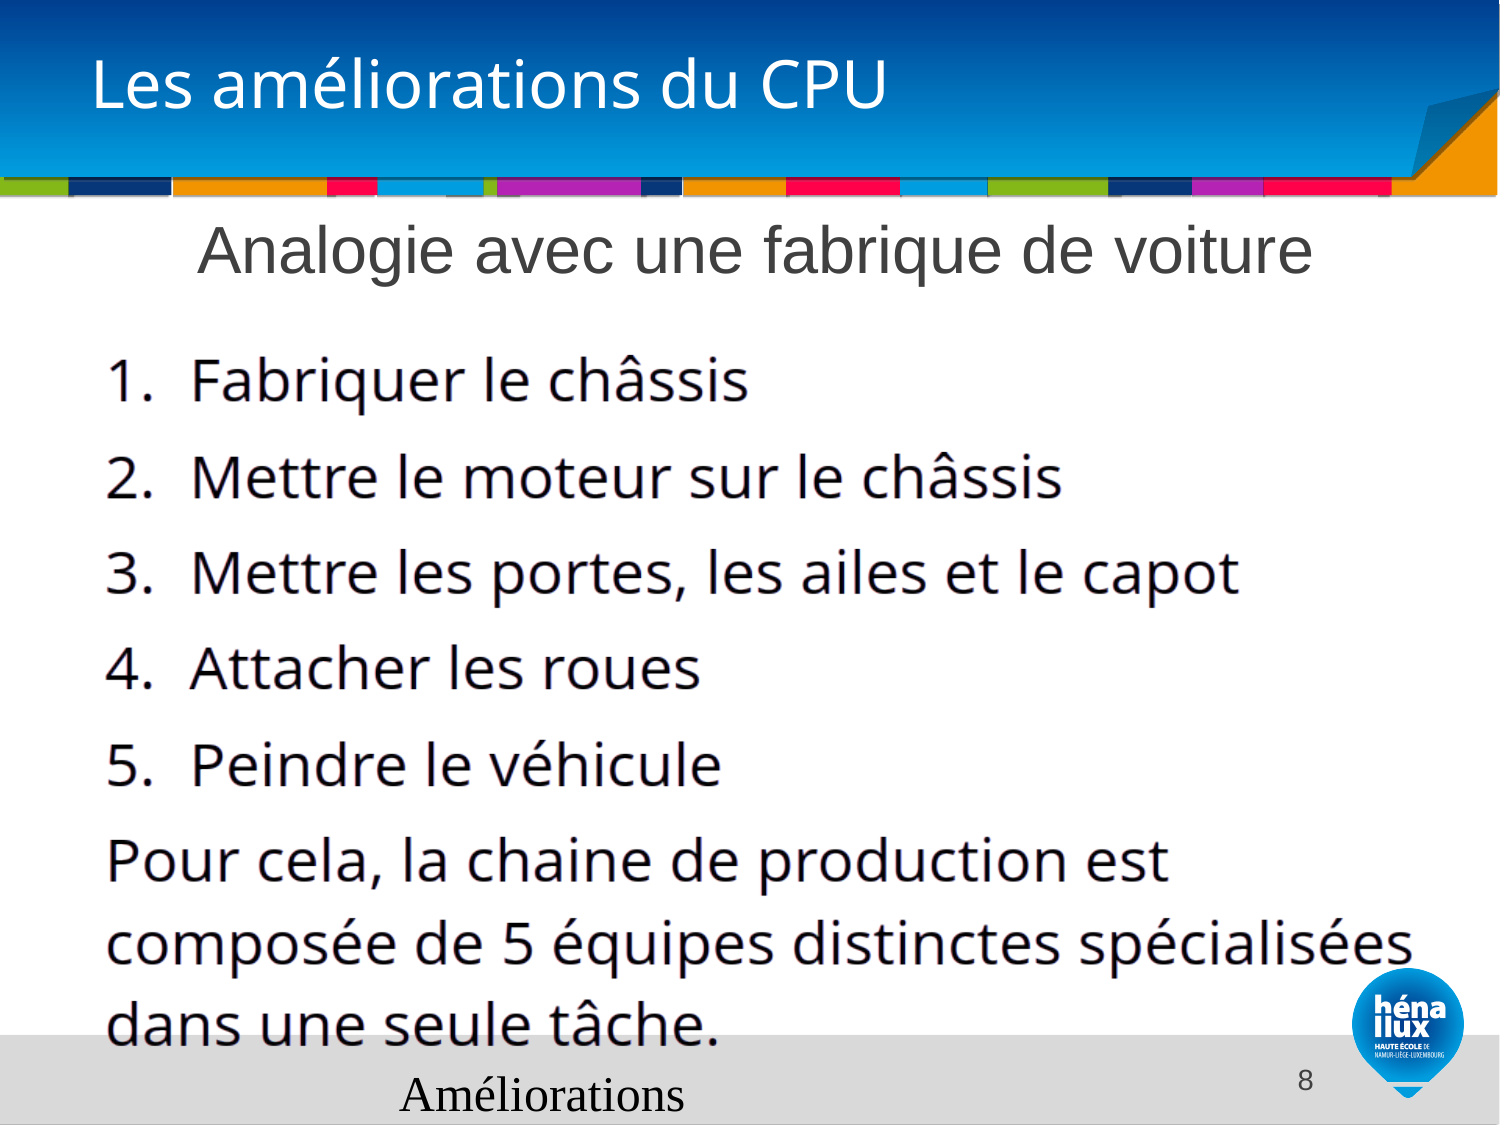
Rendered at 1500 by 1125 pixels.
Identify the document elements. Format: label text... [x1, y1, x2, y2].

footer Améliorations [383, 1073, 1116, 1110]
picture [89, 330, 1464, 1098]
text_box Analogie avec une fabrique de voiture [89, 199, 1440, 330]
picture [1365, 981, 1451, 1067]
title Les améliorations du CPU [75, 10, 1425, 165]
slide_number <number> [1151, 1073, 1329, 1110]
